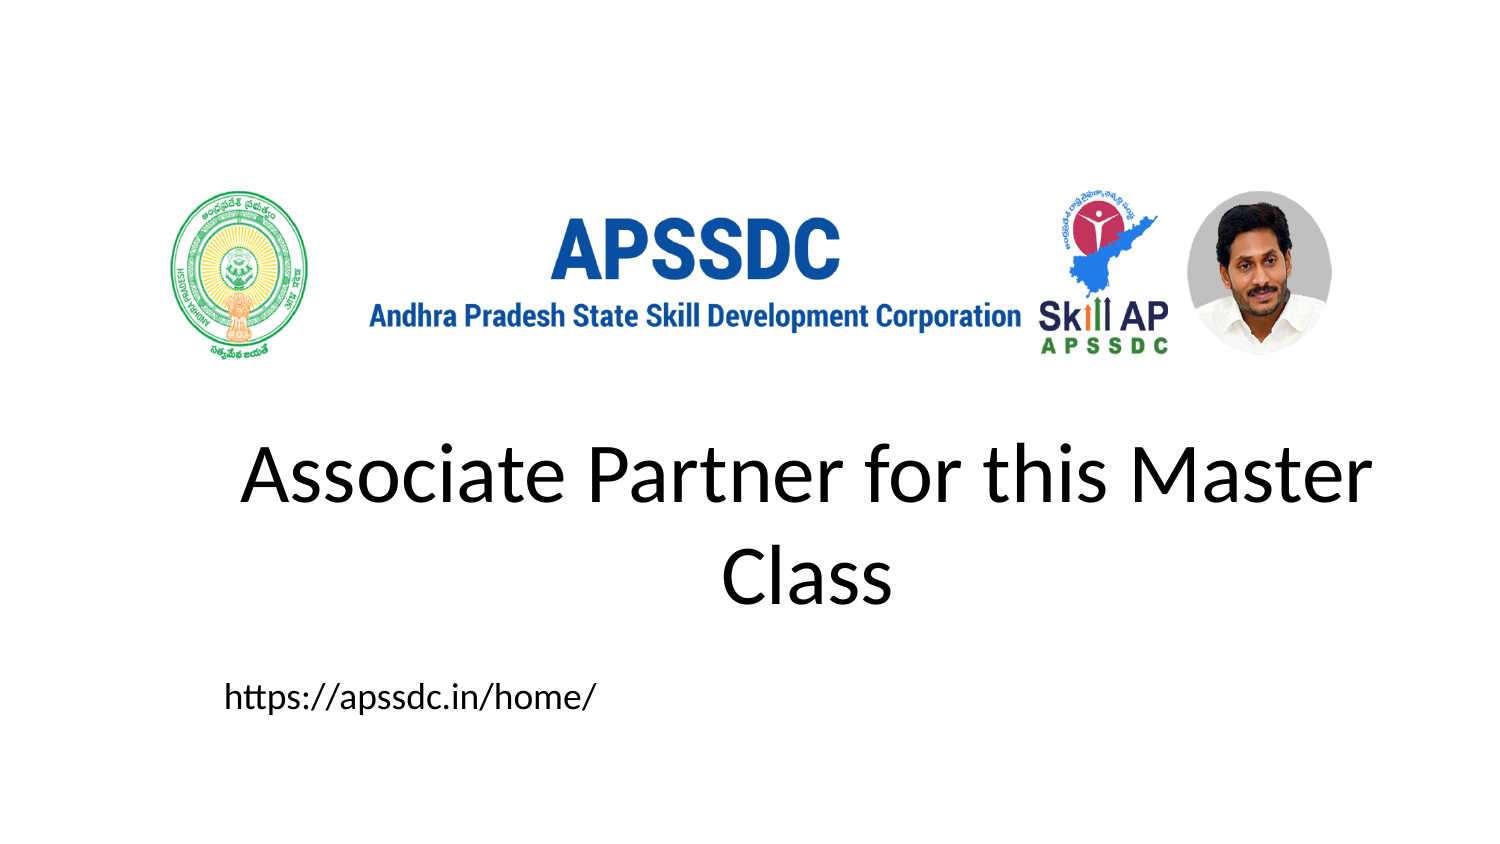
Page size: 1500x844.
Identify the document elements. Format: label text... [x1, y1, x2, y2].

picture [168, 185, 1336, 363]
title Associate Partner for this Master Class [159, 528, 1457, 622]
text_box https://apssdc.in/home/ [213, 666, 608, 723]
